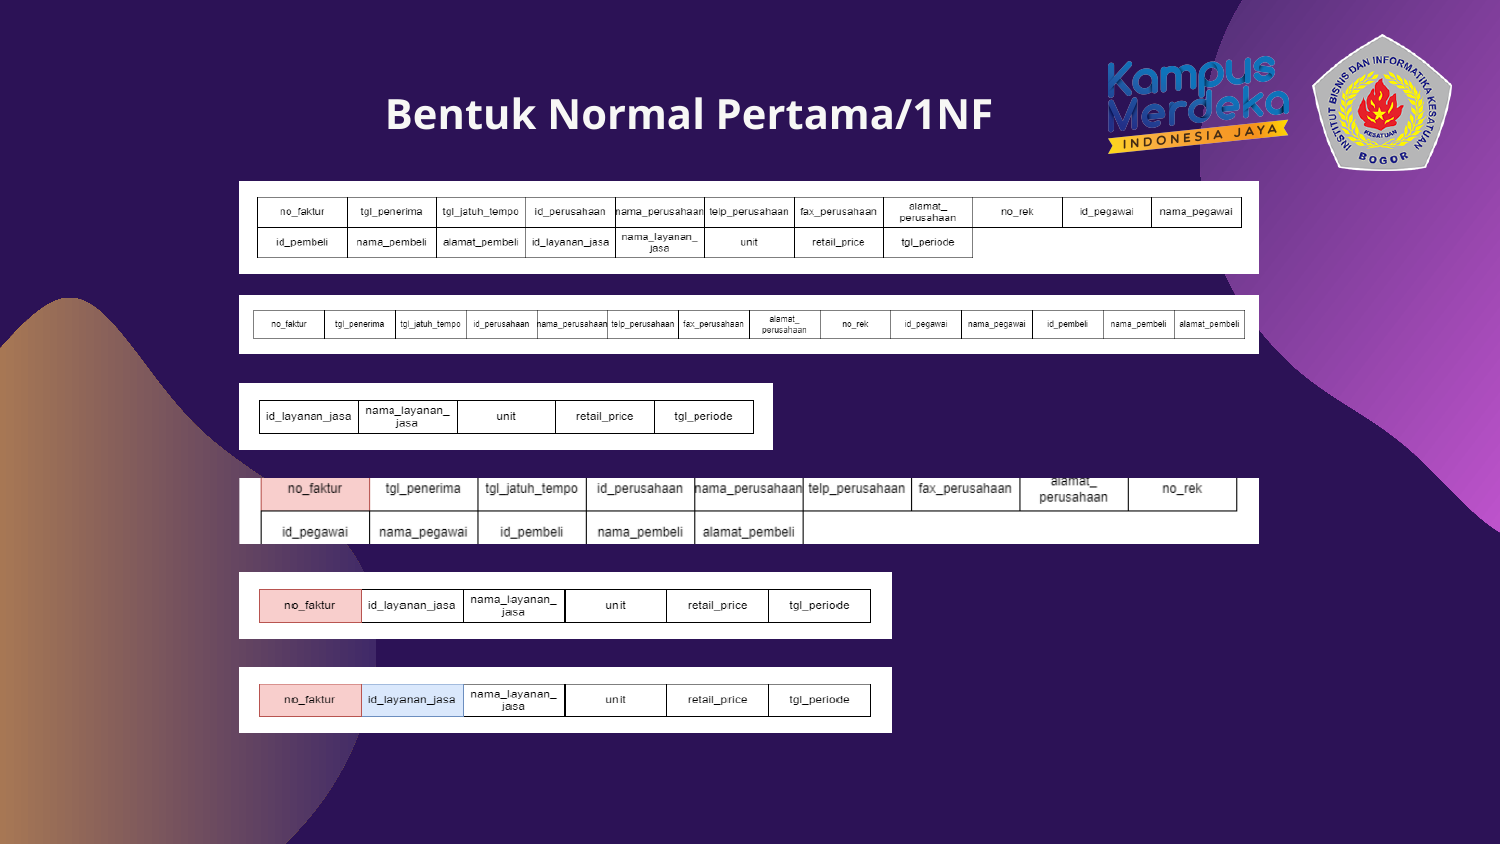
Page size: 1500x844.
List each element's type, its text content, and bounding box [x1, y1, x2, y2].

picture [239, 181, 1260, 274]
picture [239, 572, 892, 639]
picture [239, 477, 1260, 544]
picture [1140, 56, 1289, 154]
picture [239, 383, 773, 450]
picture [1312, 34, 1452, 171]
title Bentuk Normal Pertama/1NF [239, 50, 1140, 176]
picture [239, 295, 1260, 355]
picture [239, 667, 892, 734]
